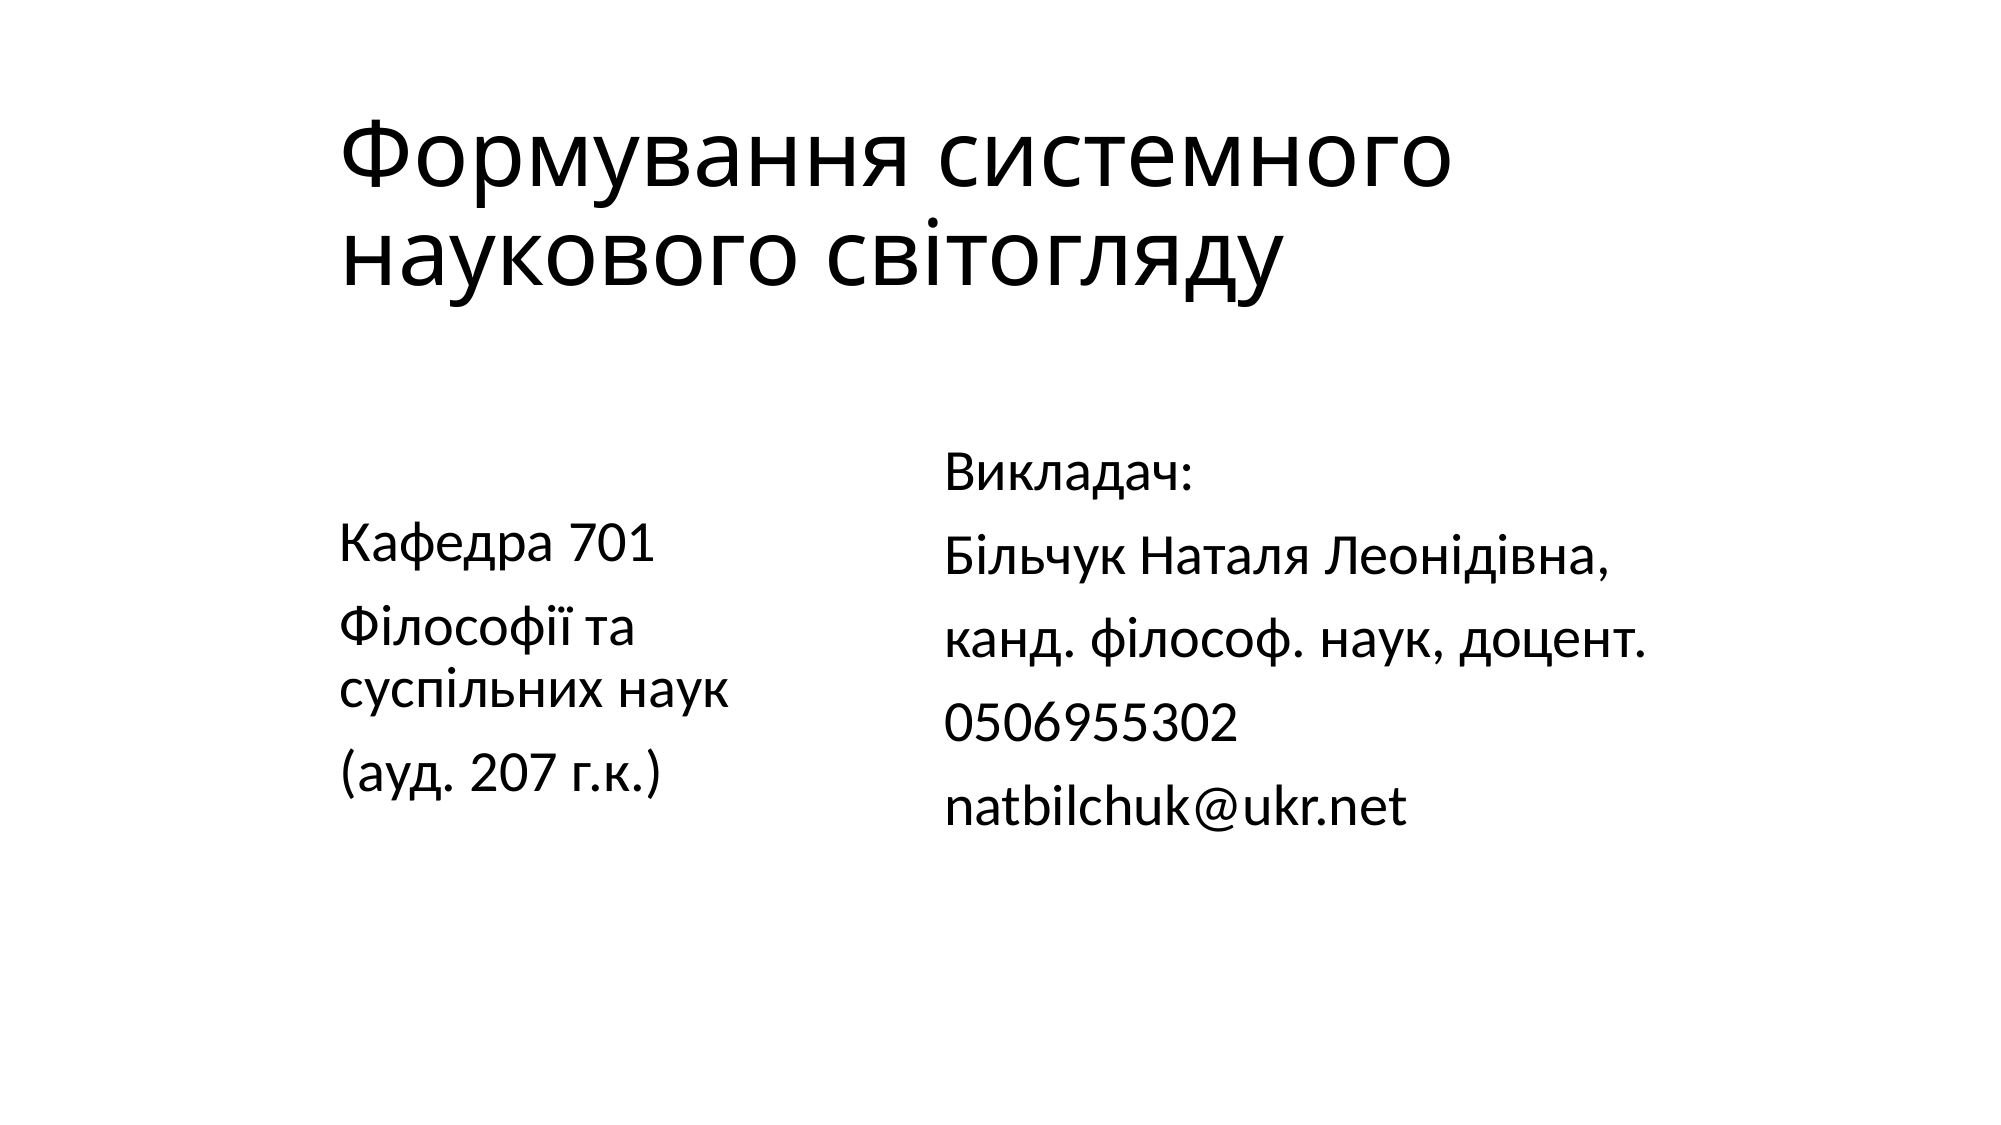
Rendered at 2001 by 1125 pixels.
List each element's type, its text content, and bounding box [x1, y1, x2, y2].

title Формування системного наукового світогляду [324, 45, 1675, 368]
list Викладач: Більчук Наталя Леонідівна, канд. філософ. наук, доцент. 0506955302 natbilchuk@ukr.net [929, 432, 1675, 1071]
list Кафедра 701 Філософії та суспільних наук (ауд. 207 г.к.) [324, 503, 835, 1005]
